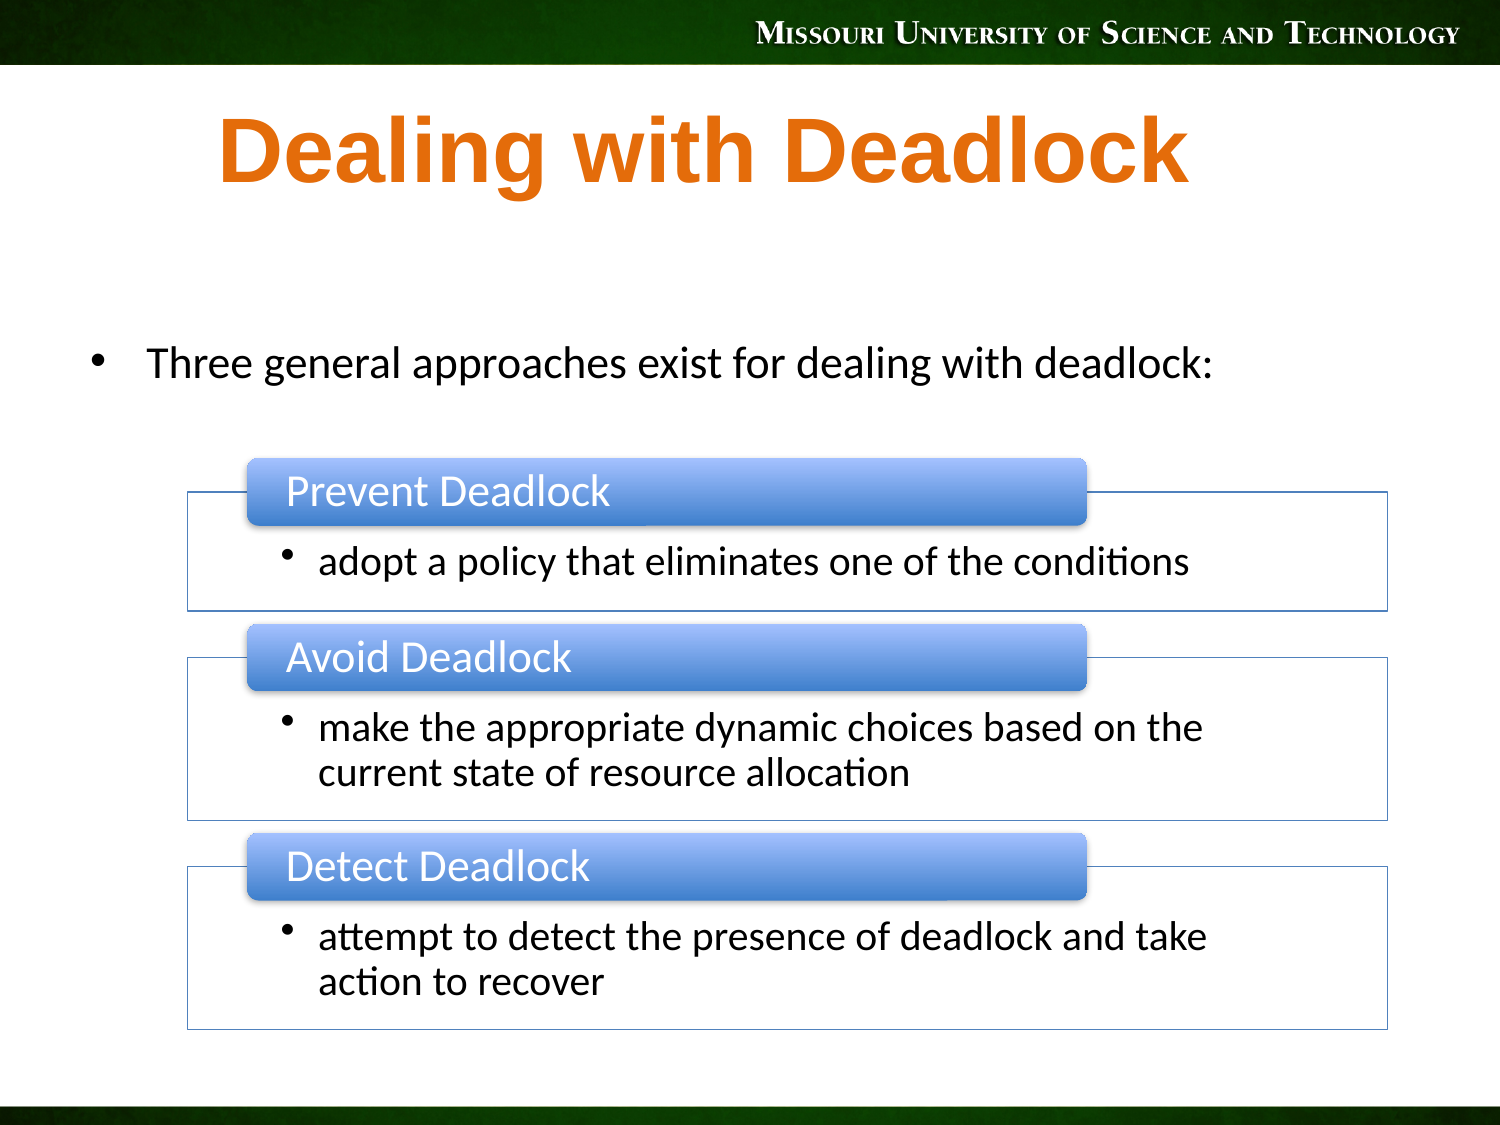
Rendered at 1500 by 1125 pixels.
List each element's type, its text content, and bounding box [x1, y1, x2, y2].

title Dealing with Deadlock [62, 37, 1347, 255]
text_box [187, 449, 1388, 1038]
picture [0, 0, 1500, 1125]
list Three general approaches exist for dealing with deadlock: [75, 324, 1438, 663]
